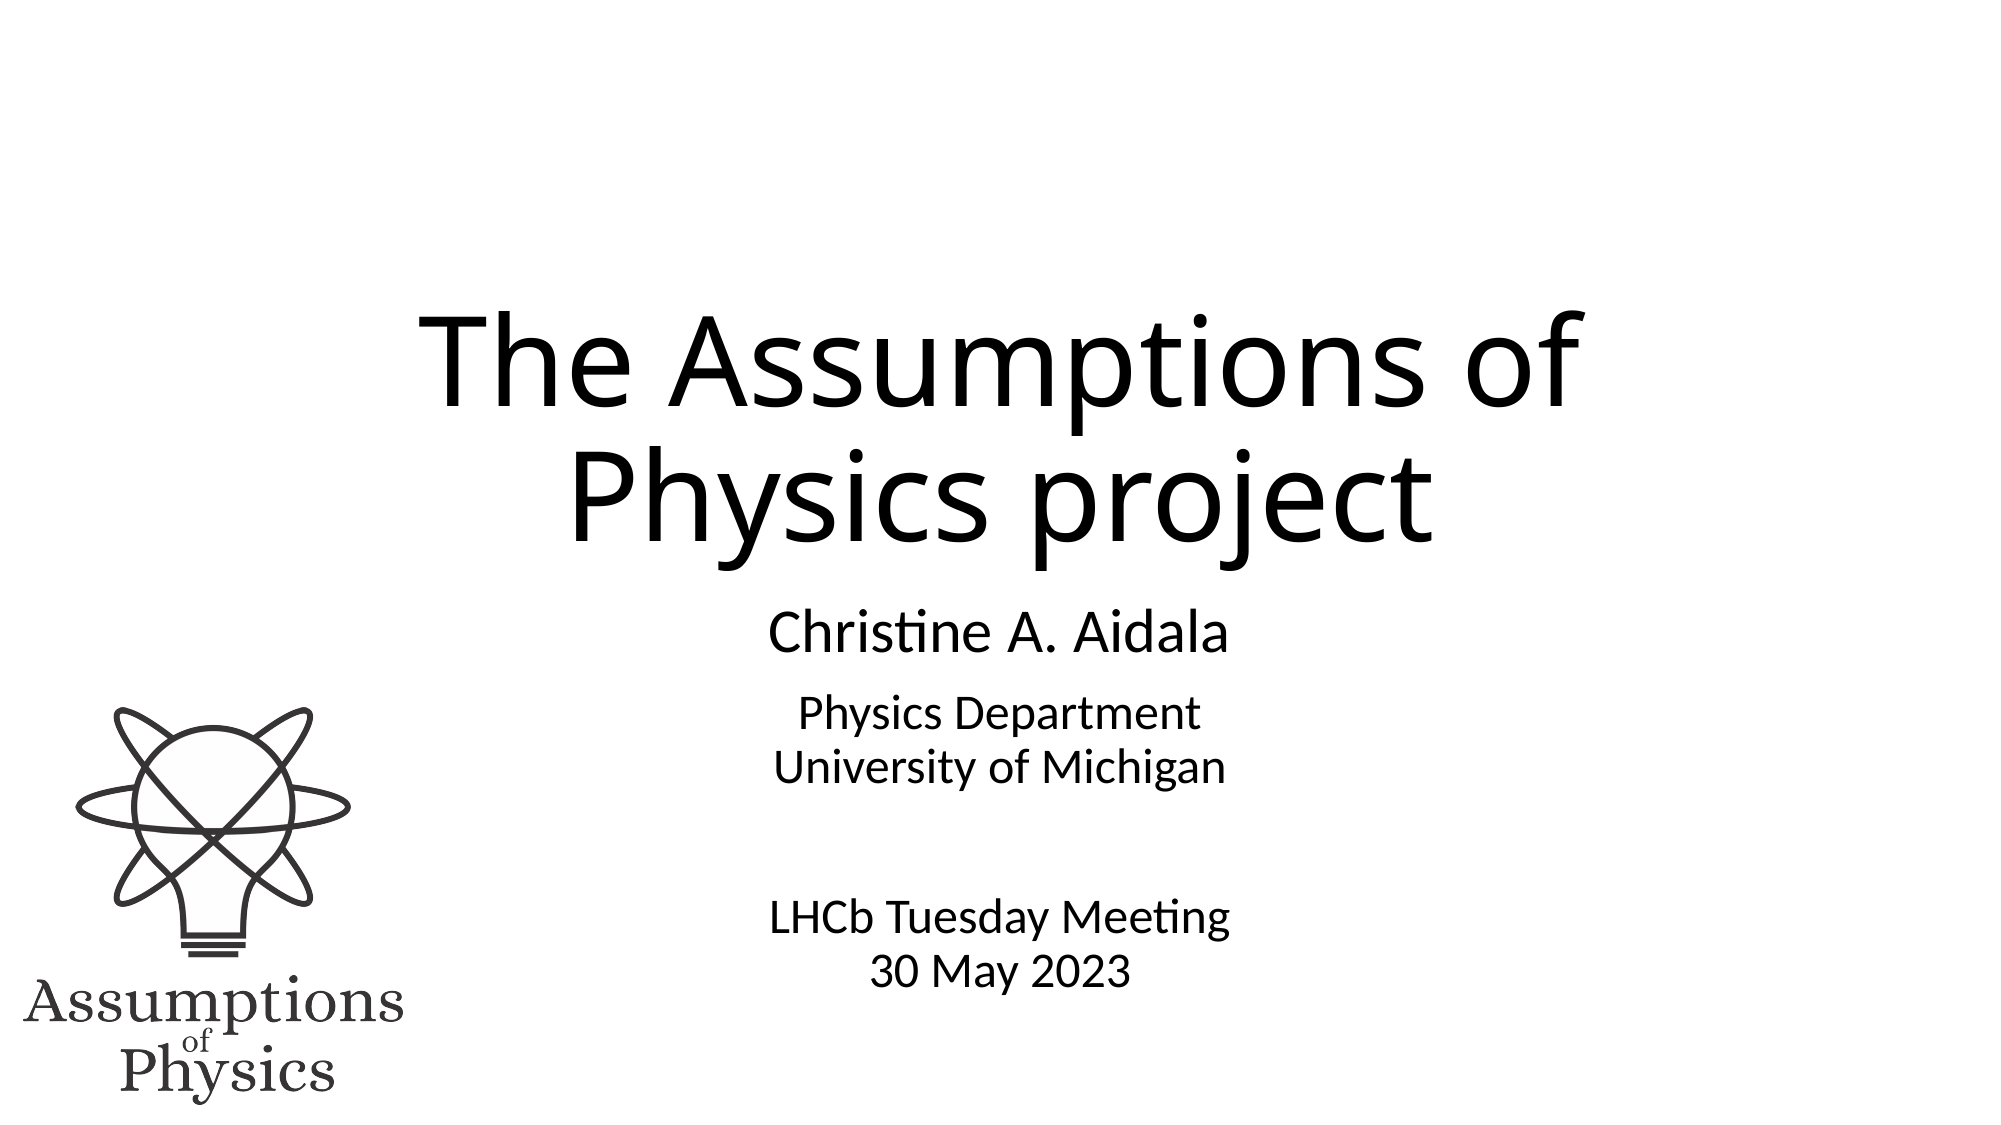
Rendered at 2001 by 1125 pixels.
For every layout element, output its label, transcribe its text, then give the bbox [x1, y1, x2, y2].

picture [75, 707, 351, 958]
title The Assumptions of Physics project [249, 184, 1750, 576]
picture [23, 975, 403, 1105]
subtitle Christine A. Aidala Physics Department University of Michigan LHCb Tuesday Meeting 30 May 2023 [249, 590, 1750, 1043]
